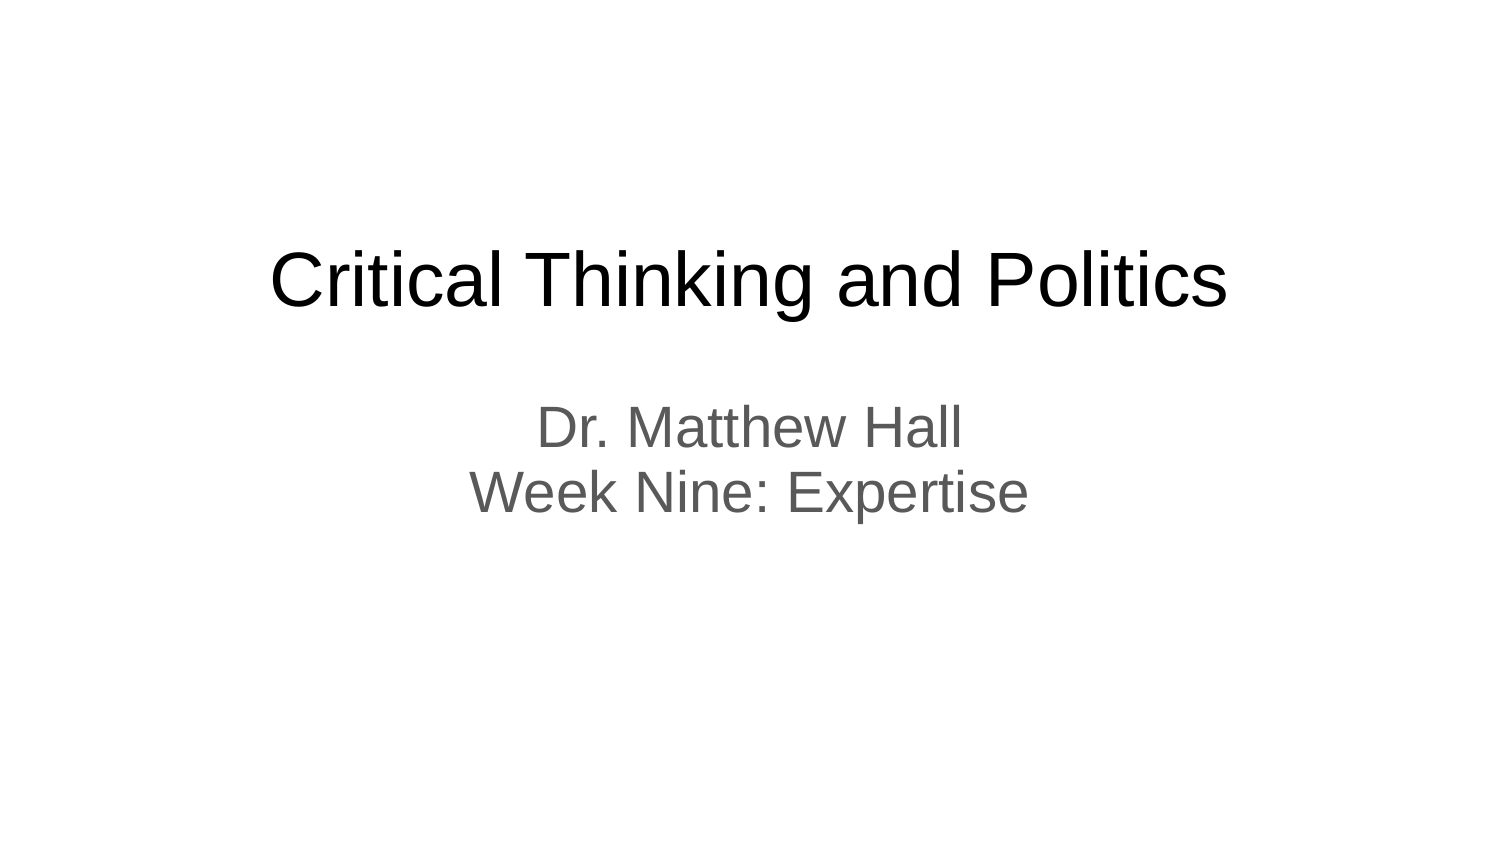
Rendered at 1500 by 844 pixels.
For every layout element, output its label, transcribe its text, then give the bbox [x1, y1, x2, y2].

title Critical Thinking and Politics [51, 122, 1449, 338]
subtitle Dr. Matthew Hall Week Nine: Expertise [51, 379, 1449, 648]
